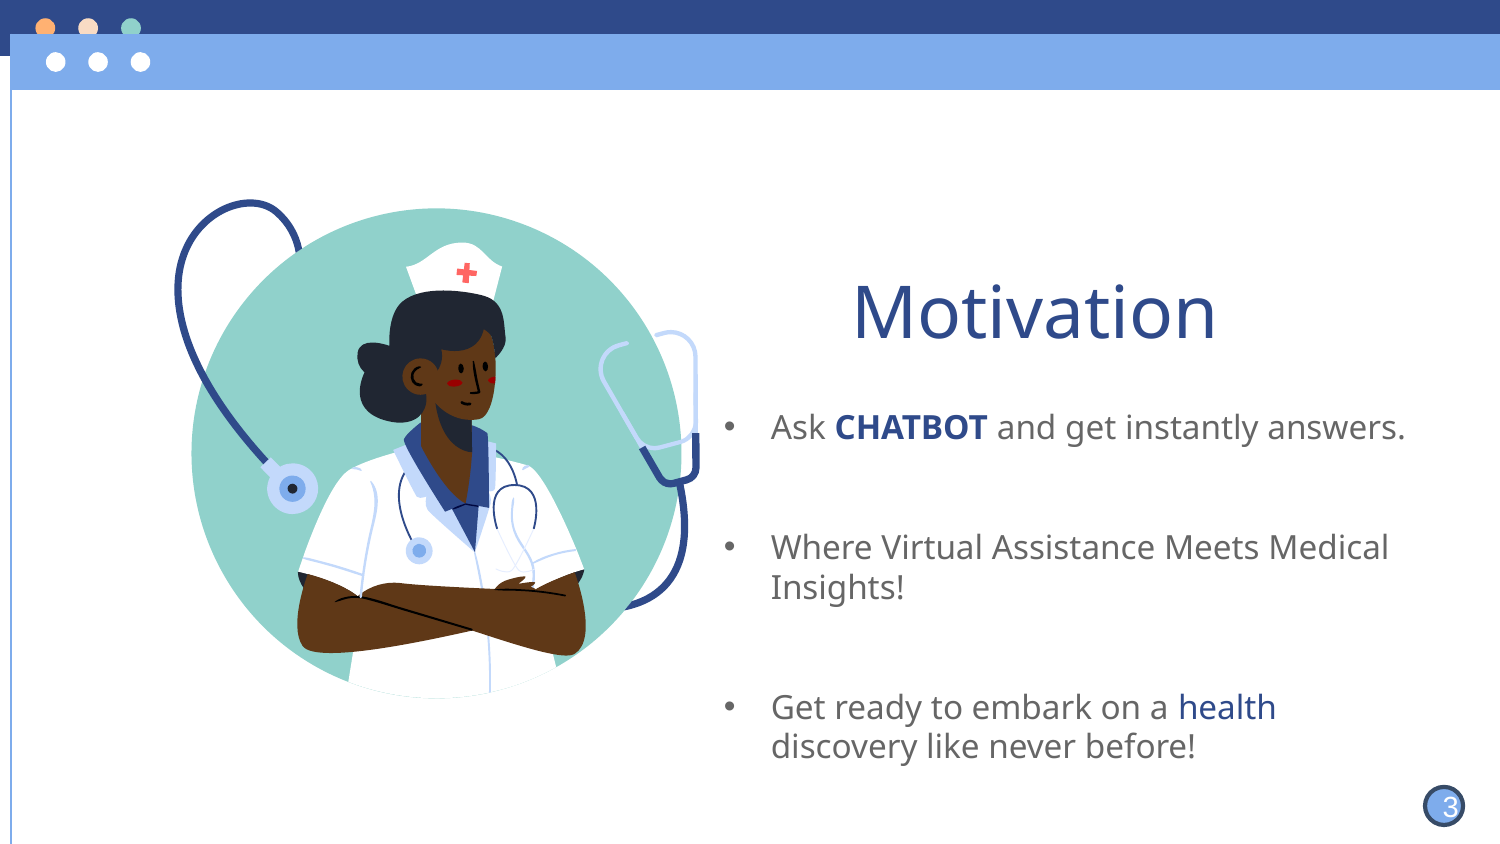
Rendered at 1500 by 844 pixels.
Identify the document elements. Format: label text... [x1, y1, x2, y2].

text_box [166, 199, 700, 699]
subtitle Ask CHATBOT and get instantly answers. Where Virtual Assistance Meets Medical Insights! Get ready to embark on a health discovery like never before! [709, 391, 1444, 771]
text_box 3 [1422, 784, 1466, 828]
title Motivation [704, 229, 1383, 369]
